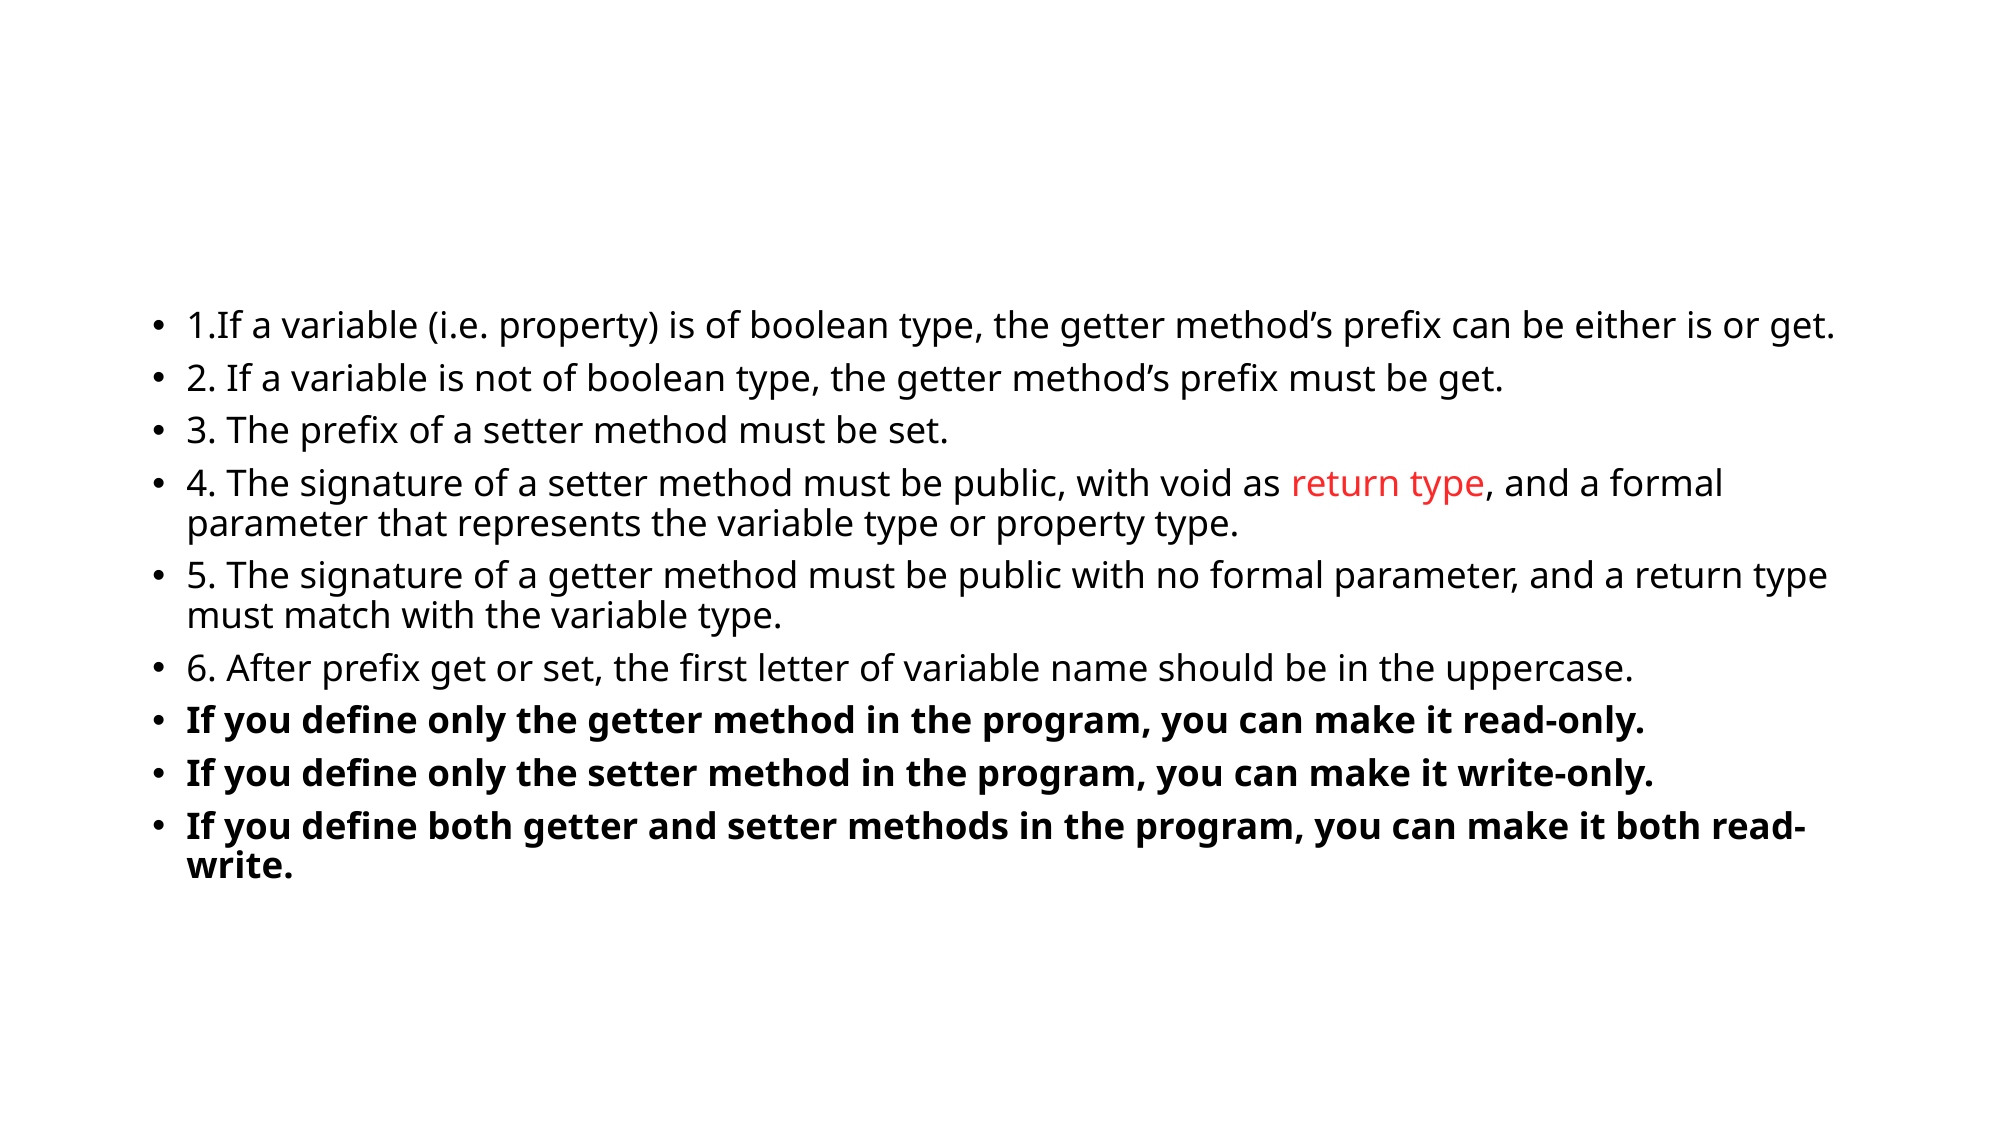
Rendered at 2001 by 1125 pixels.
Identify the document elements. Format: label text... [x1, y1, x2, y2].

list 1.If a variable (i.e. property) is of boolean type, the getter method’s prefix can be either is or get. 2. If a variable is not of boolean type, the getter method’s prefix must be get. 3. The prefix of a setter method must be set. 4. The signature of a setter method must be public, with void as return type, and a formal parameter that represents the variable type or property type. 5. The signature of a getter method must be public with no formal parameter, and a return type must match with the variable type. 6. After prefix get or set, the first letter of variable name should be in the uppercase. If you define only the getter method in the program, you can make it read-only. If you define only the setter method in the program, you can make it write-only. If you define both getter and setter methods in the program, you can make it both read-write. [137, 299, 1863, 1014]
